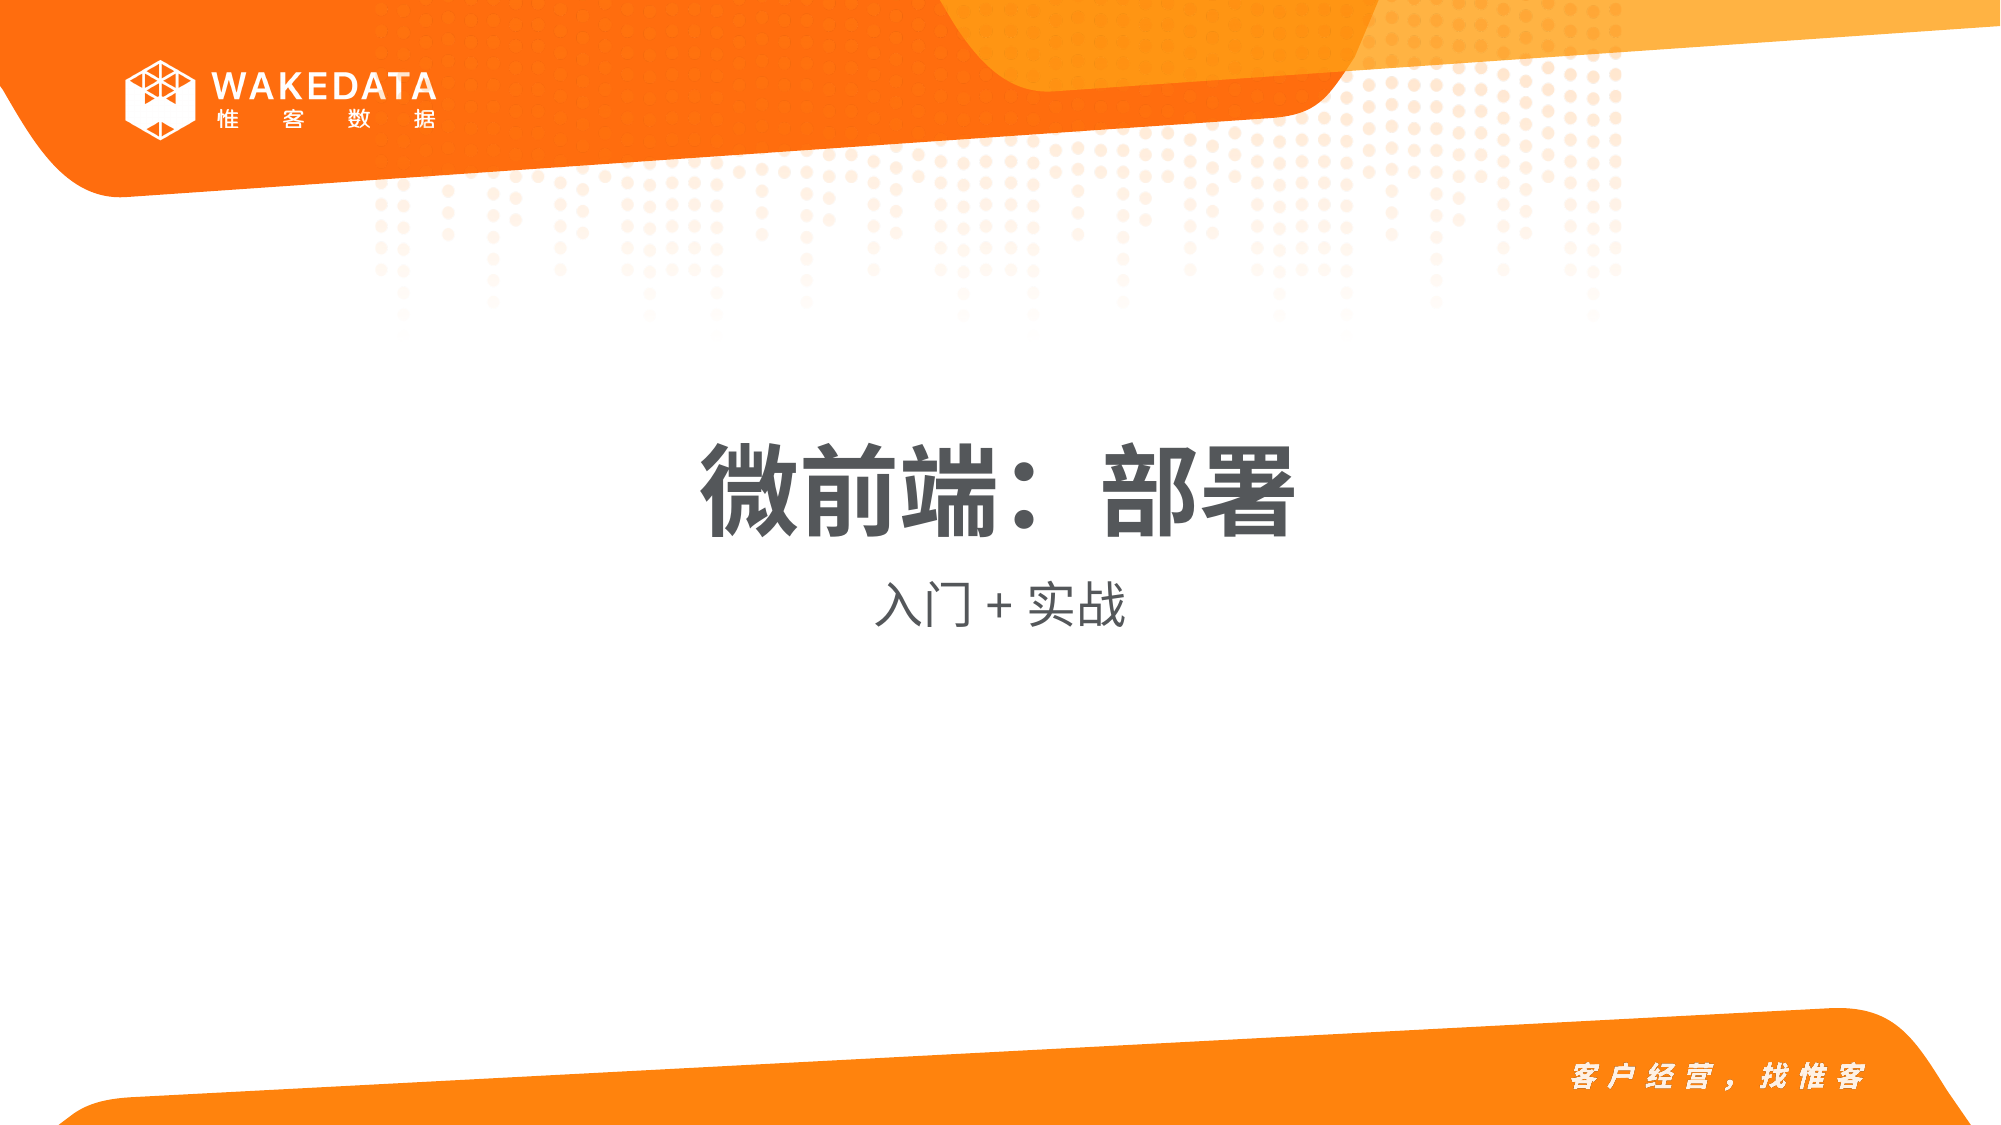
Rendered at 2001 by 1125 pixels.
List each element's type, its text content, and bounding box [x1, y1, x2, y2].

picture [1554, 1047, 1881, 1107]
title 微前端：部署 [249, 371, 1750, 558]
subtitle 入门+实战 [249, 572, 1750, 845]
picture [110, 0, 1622, 342]
